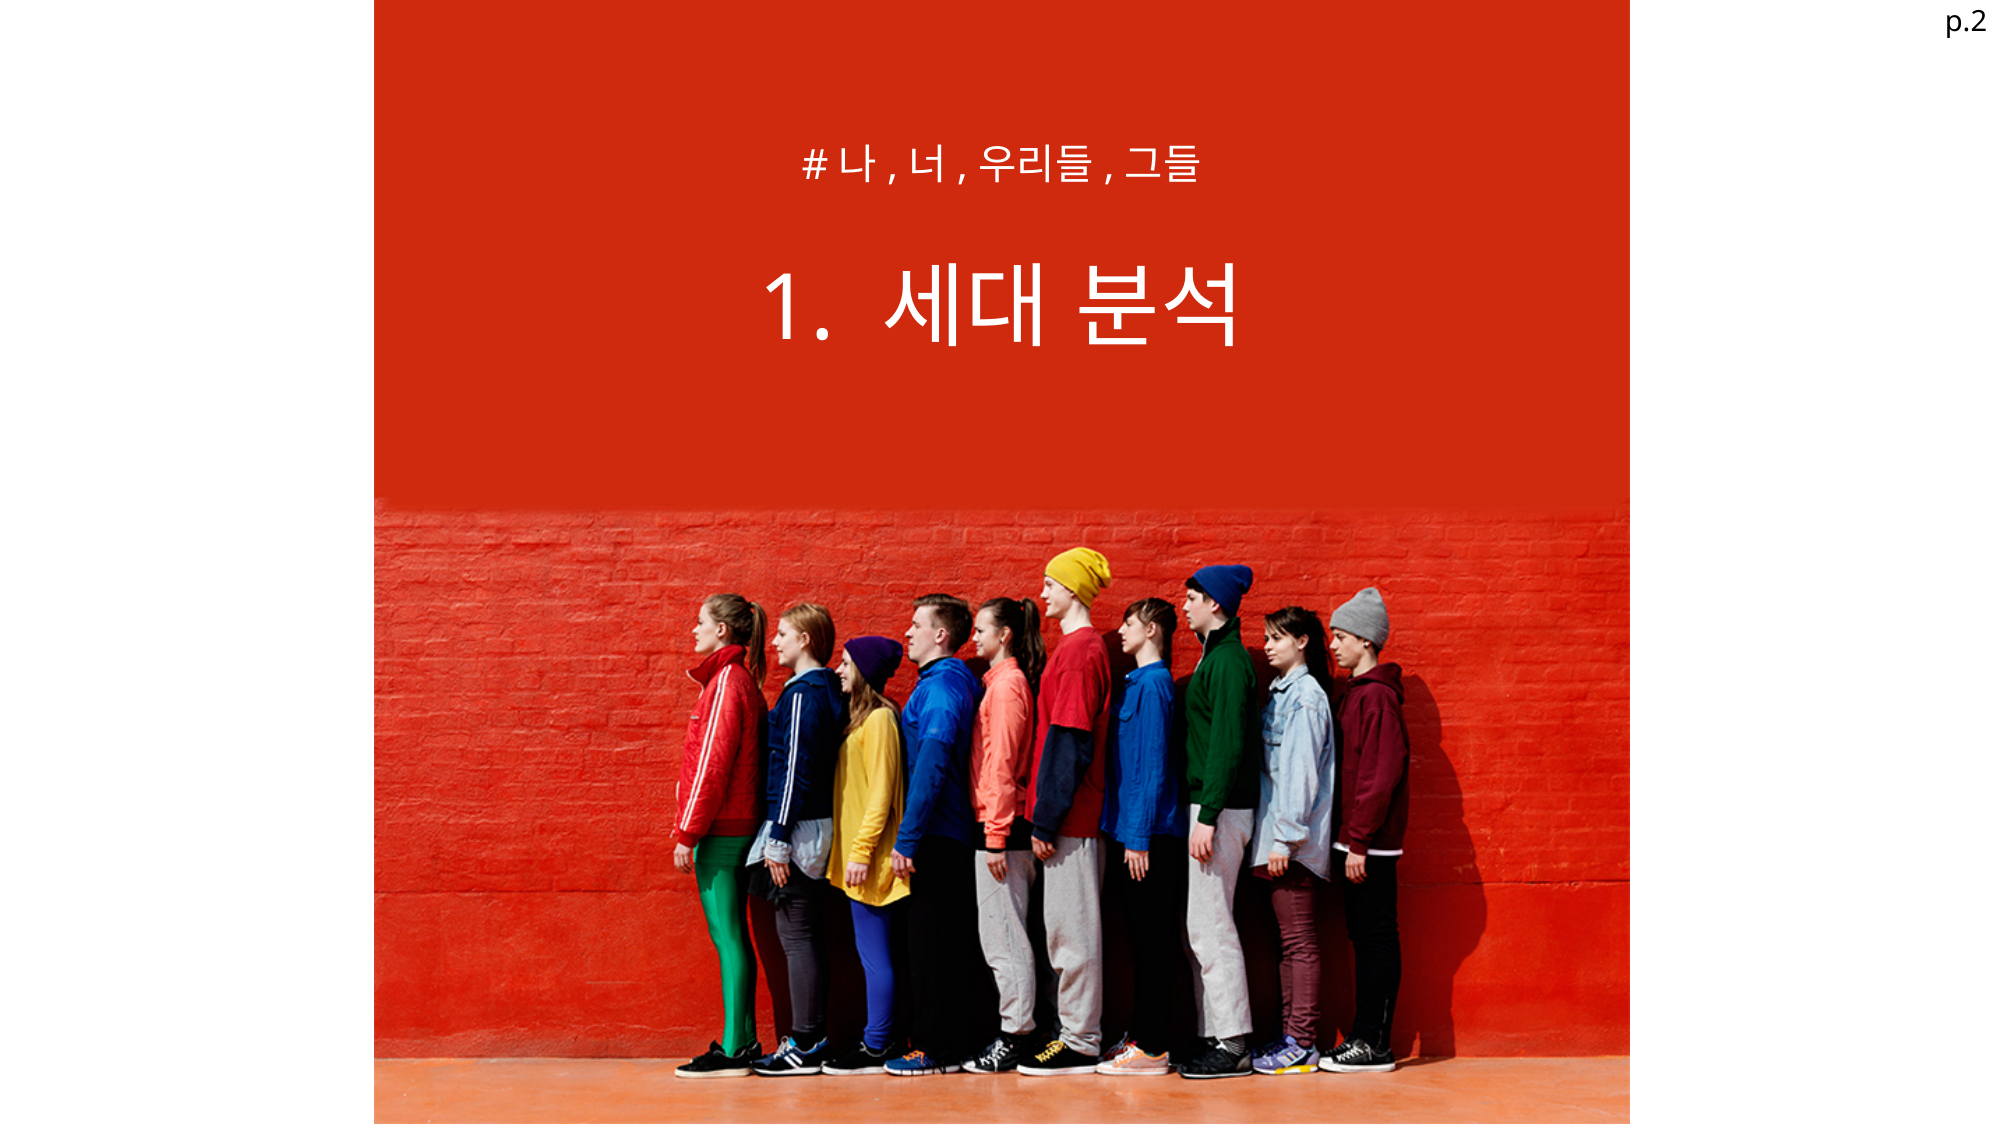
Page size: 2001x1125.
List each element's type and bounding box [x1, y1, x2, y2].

picture [374, 0, 1630, 1124]
